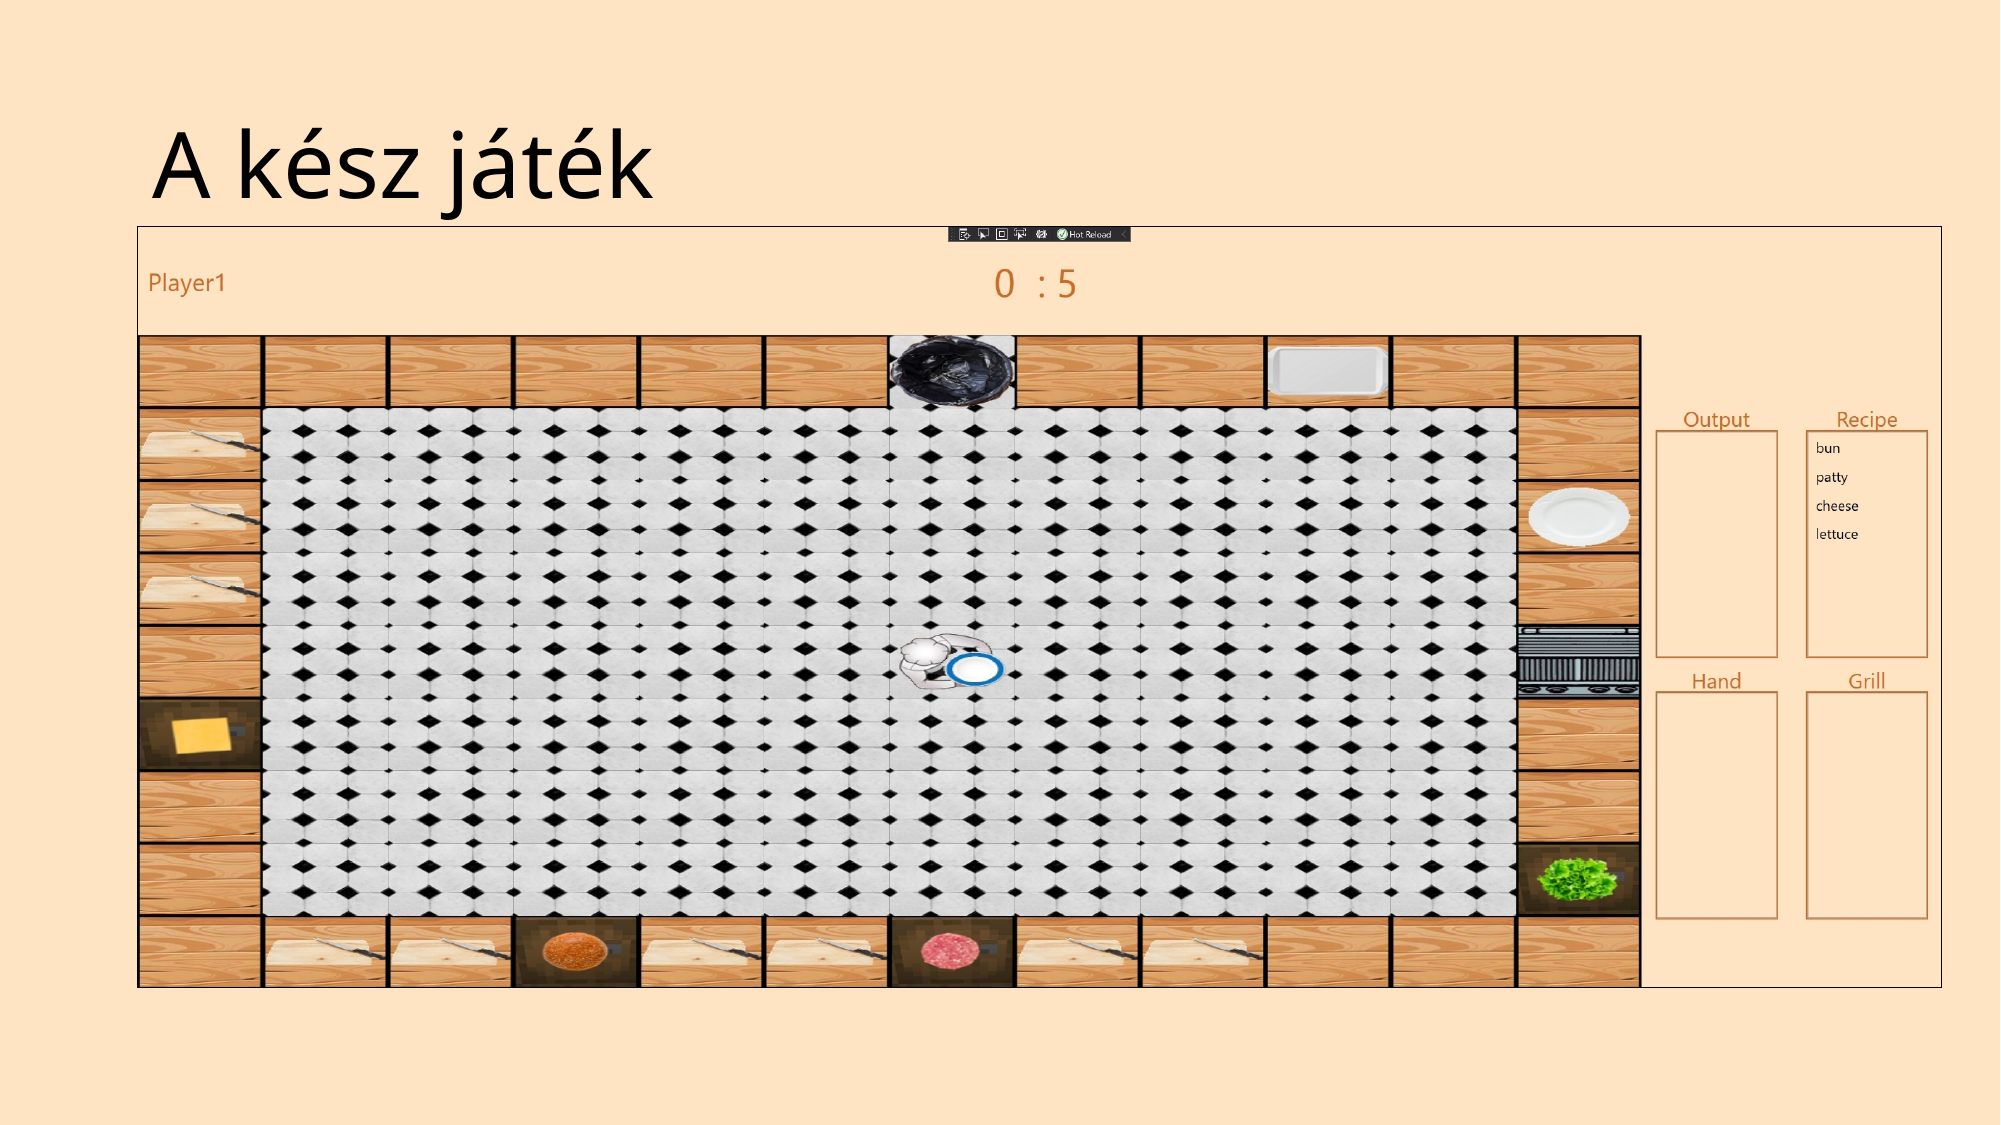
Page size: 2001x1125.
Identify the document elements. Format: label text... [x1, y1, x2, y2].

picture [137, 226, 1942, 988]
title A kész játék [137, 59, 1863, 226]
